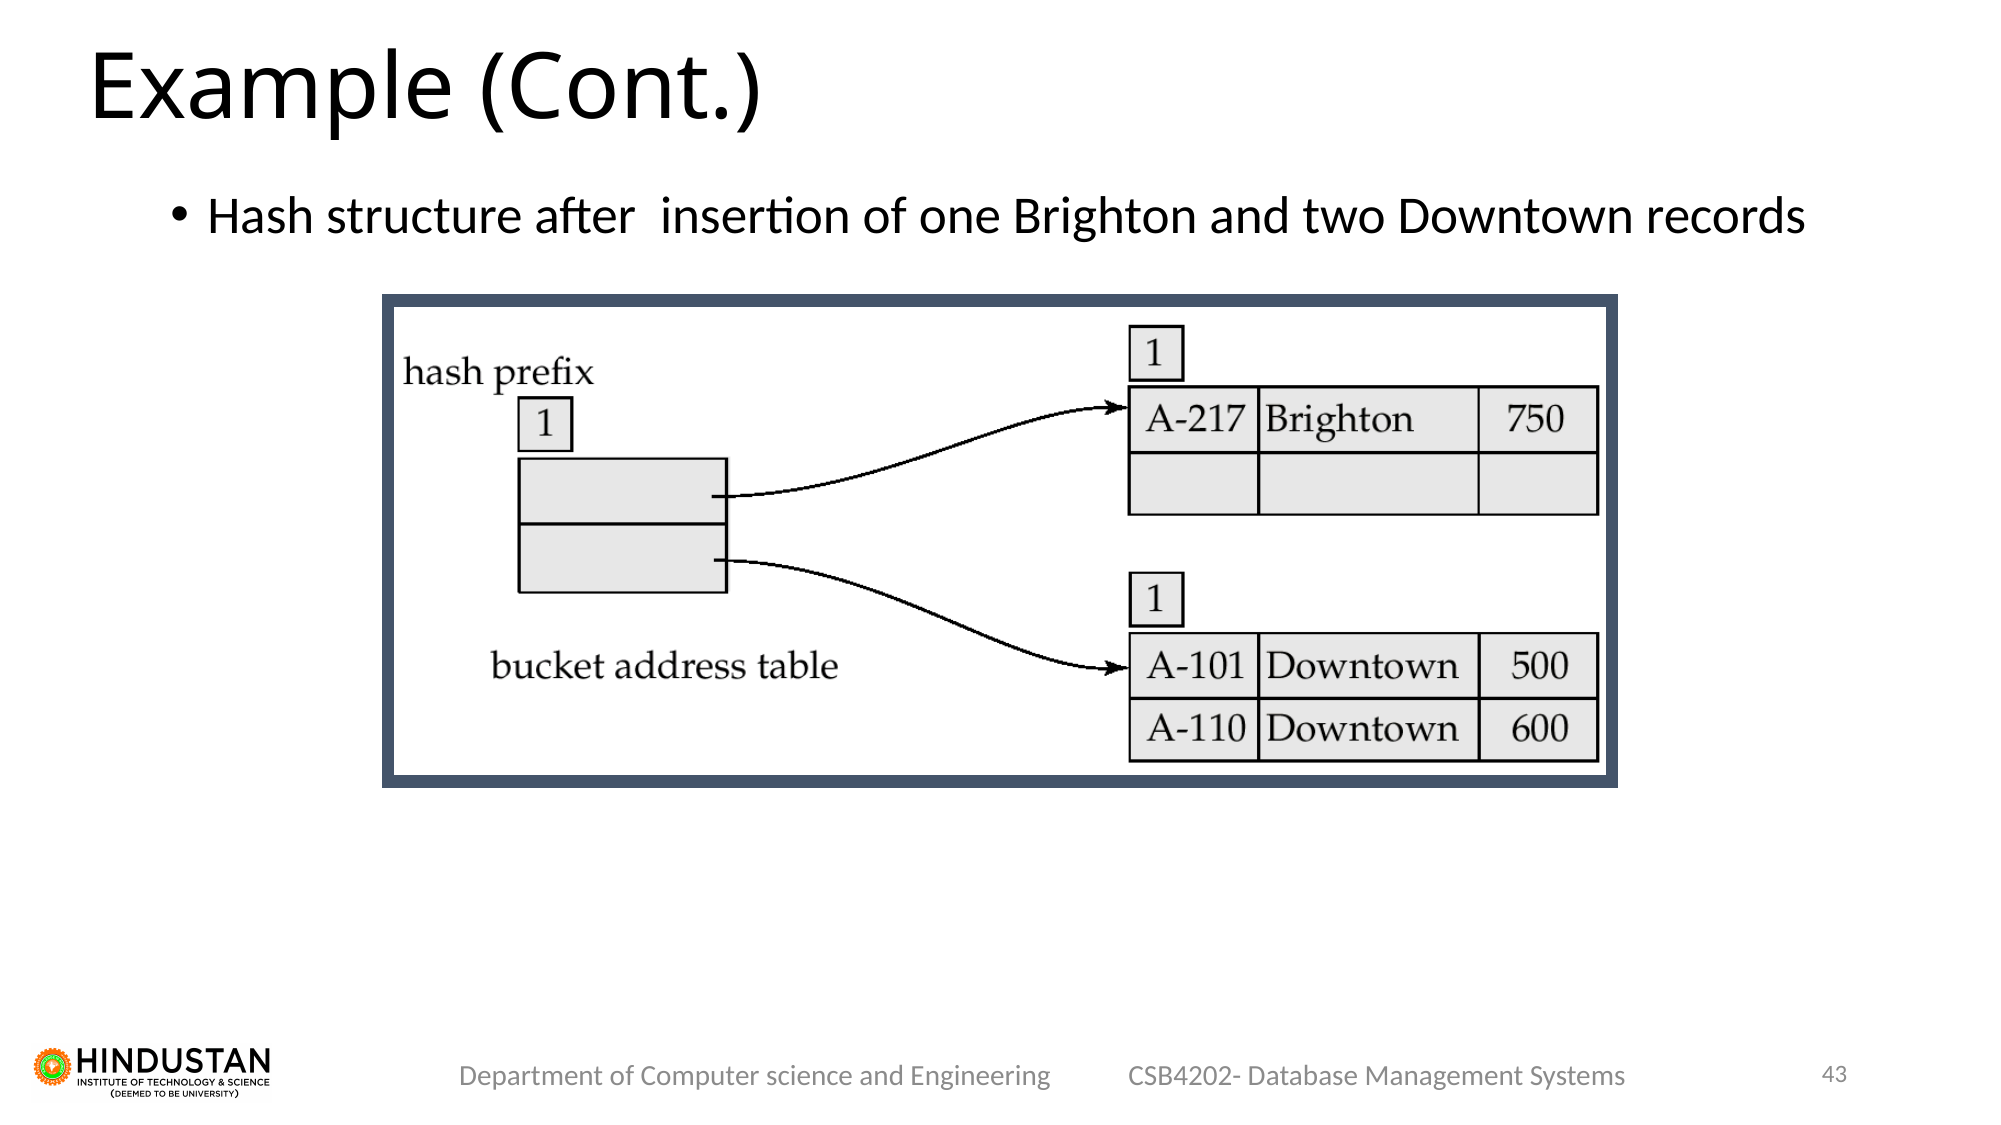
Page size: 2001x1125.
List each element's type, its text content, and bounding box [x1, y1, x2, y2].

picture [394, 306, 1606, 776]
list Hash structure after insertion of one Brighton and two Downtown records [155, 179, 1845, 307]
title Example (Cont.) [72, 19, 1798, 158]
footer Department of Computer science and Engineering CSB4202- Database Management Systems [339, 1043, 1747, 1104]
slide_number 43 [1412, 1042, 1863, 1103]
picture [31, 1043, 272, 1103]
